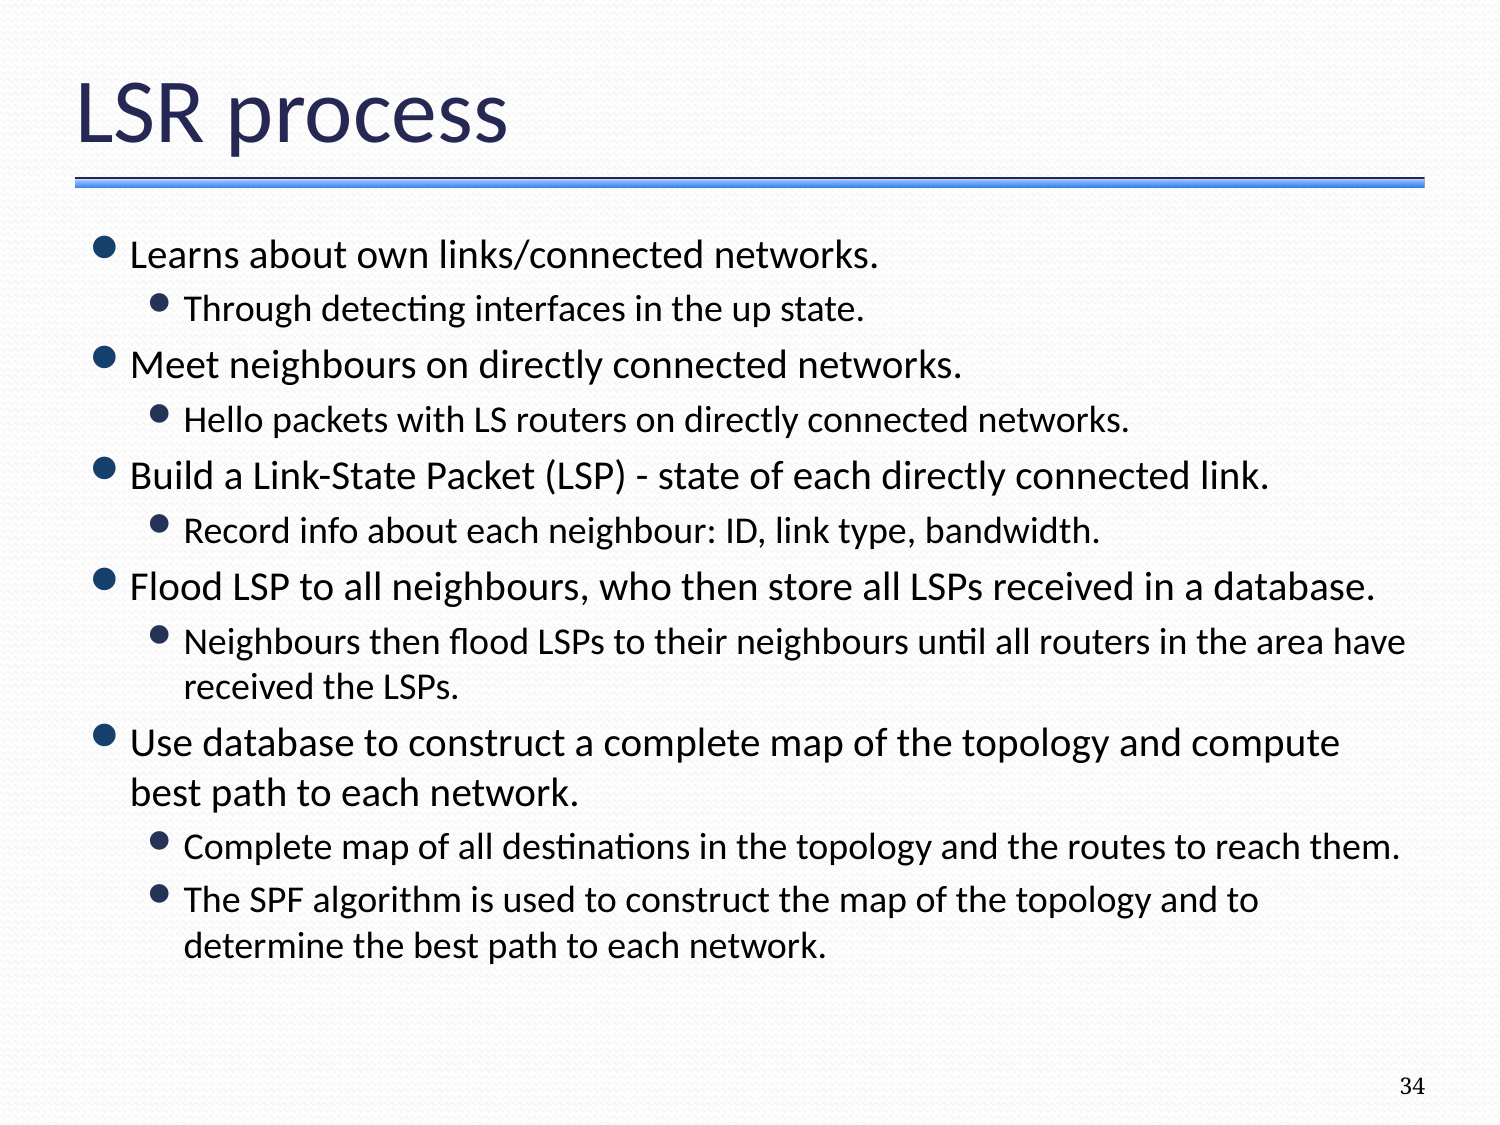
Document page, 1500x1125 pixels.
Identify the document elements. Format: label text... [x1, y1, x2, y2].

picture [75, 177, 1425, 188]
title LSR process [75, 10, 1425, 162]
list Learns about own links/connected networks. Through detecting interfaces in the up state. Meet neighbours on directly connected networks. Hello packets with LS routers on directly connected networks. Build a Link-State Packet (LSP) - state of each directly connected link. Record info about each neighbour: ID, link type, bandwidth. Flood LSP to all neighbours, who then store all LSPs received in a database. Neighbours then flood LSPs to their neighbours until all routers in the area have received the LSPs. Use database to construct a complete map of the topology and compute best path to each network. Complete map of all destinations in the topology and the routes to reach them. The SPF algorithm is used to construct the map of the topology and to determine the best path to each network. [75, 219, 1425, 1052]
slide_number 34 [1299, 1042, 1425, 1103]
